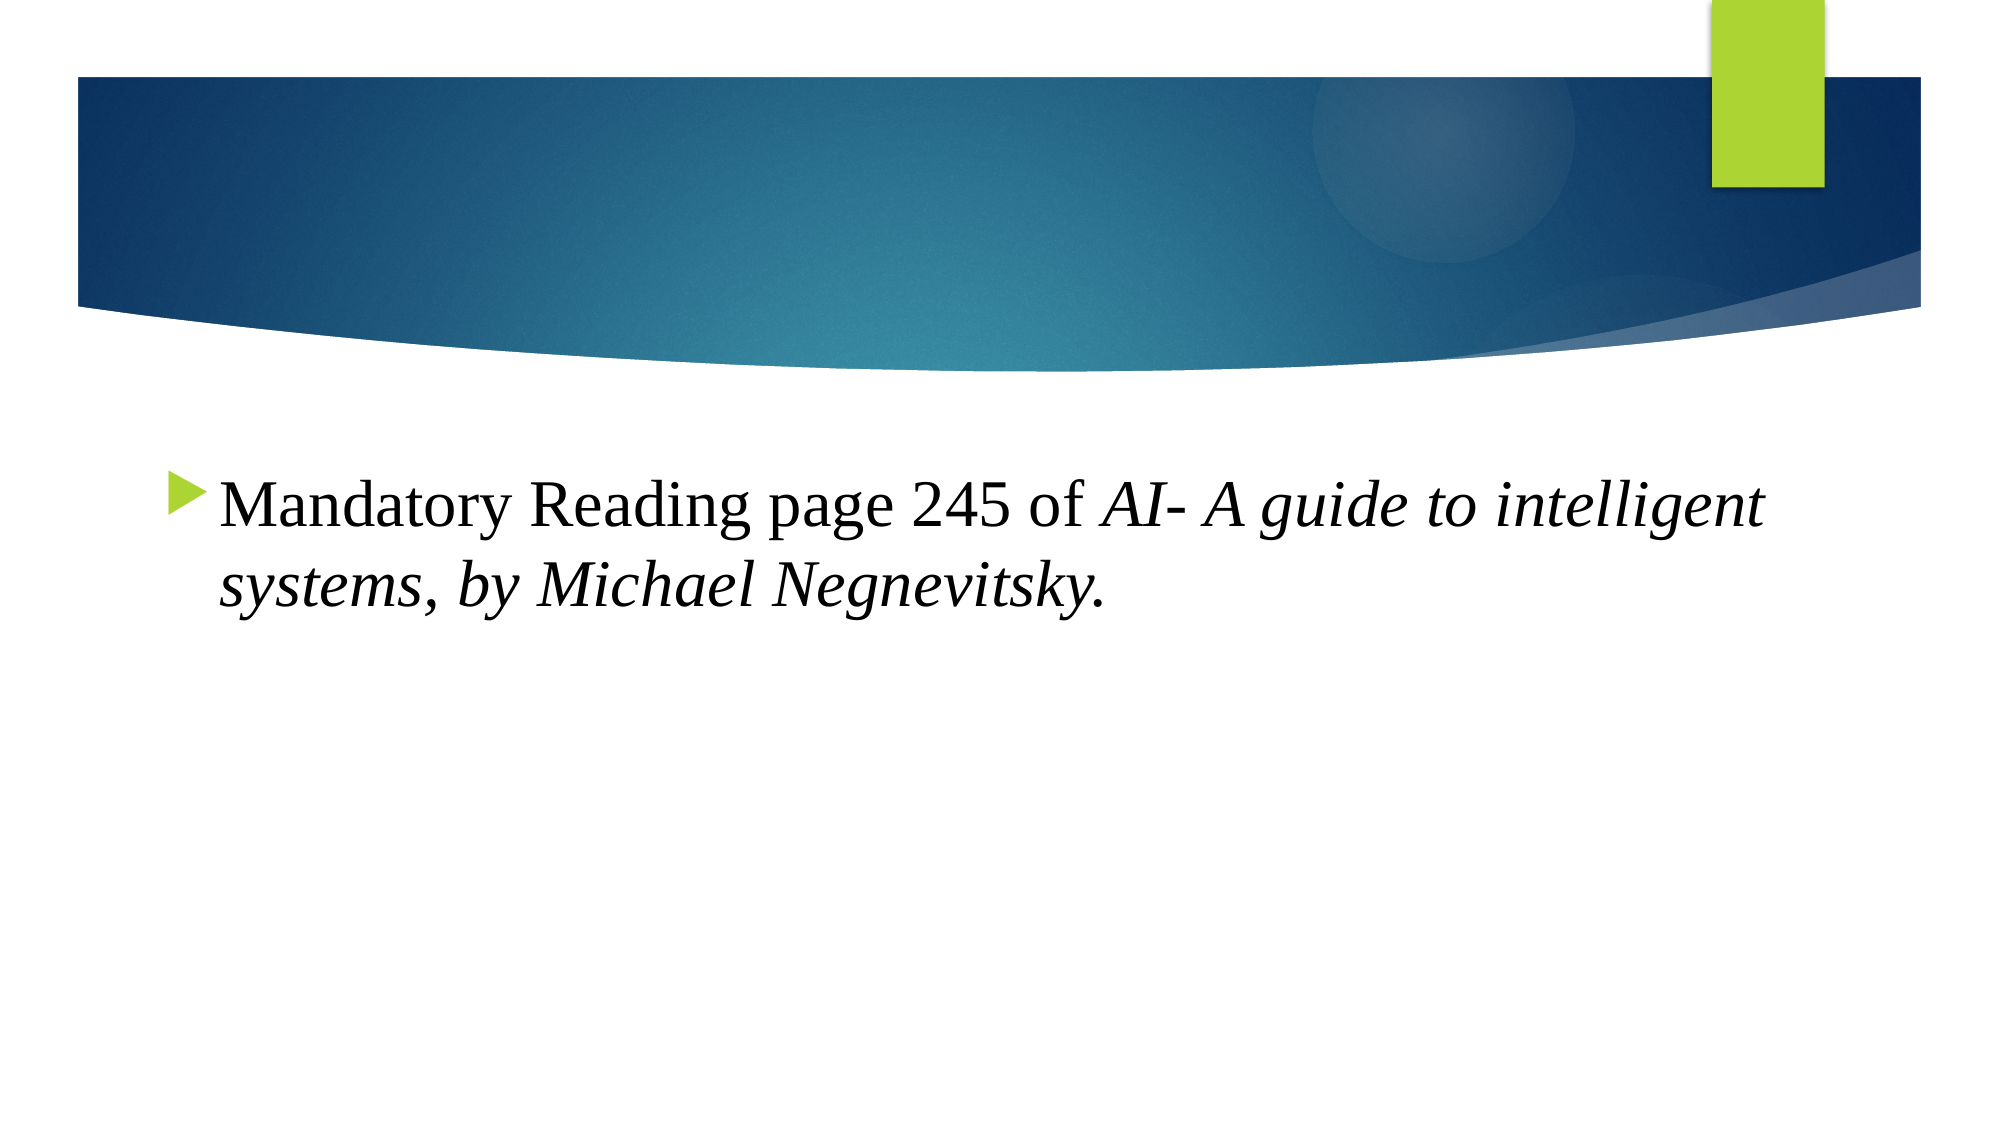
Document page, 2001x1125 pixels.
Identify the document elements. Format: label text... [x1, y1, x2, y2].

list Mandatory Reading page 245 of AI- A guide to intelligent systems, by Michael Negnevitsky. [148, 452, 1966, 1013]
